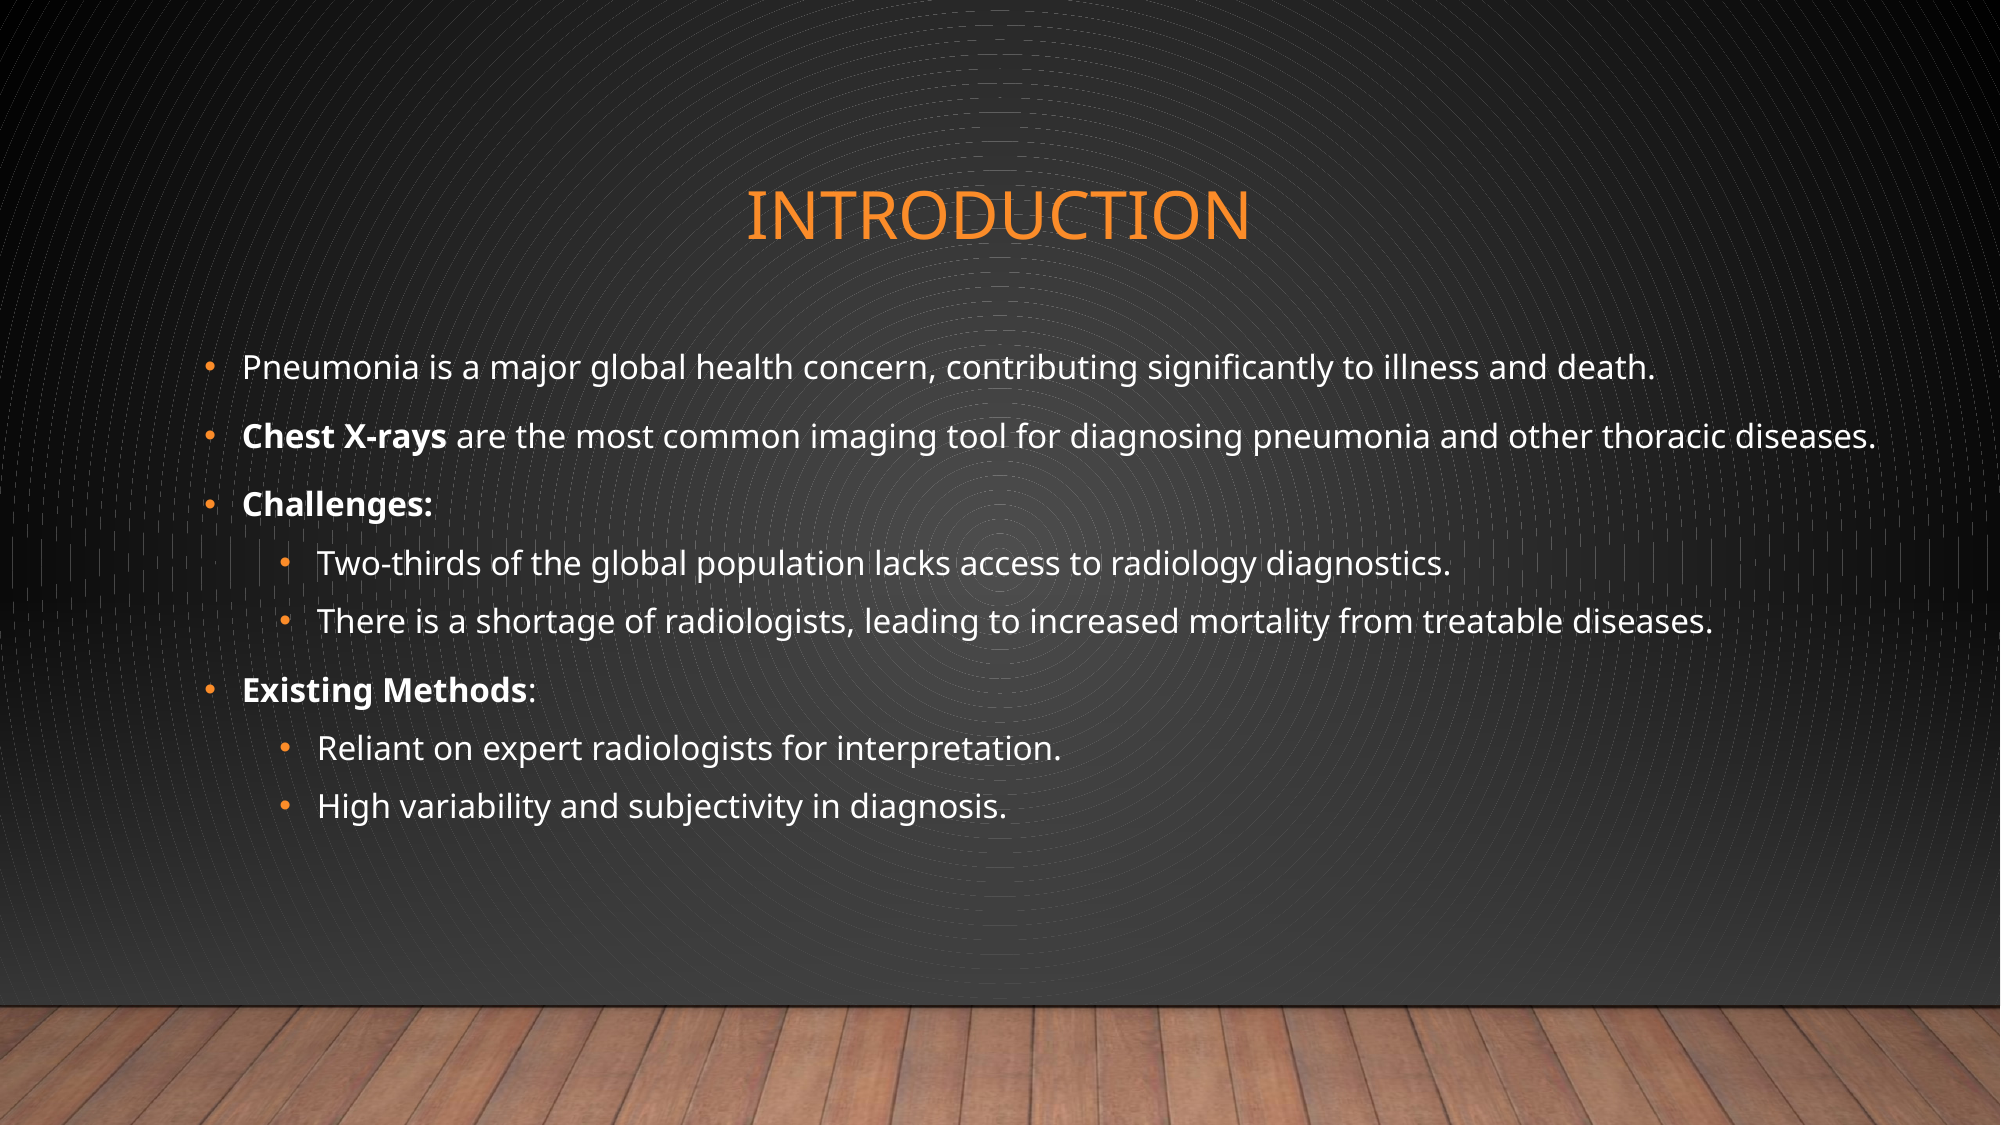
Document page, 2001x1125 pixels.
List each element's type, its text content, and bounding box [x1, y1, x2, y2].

title introduction [238, 131, 1763, 305]
list Pneumonia is a major global health concern, contributing significantly to illness and death. Chest X-rays are the most common imaging tool for diagnosing pneumonia and other thoracic diseases. Challenges: Two-thirds of the global population lacks access to radiology diagnostics. There is a shortage of radiologists, leading to increased mortality from treatable diseases. Existing Methods: Reliant on expert radiologists for interpretation. High variability and subjectivity in diagnosis. [189, 330, 1971, 974]
picture [0, 1005, 2000, 1125]
